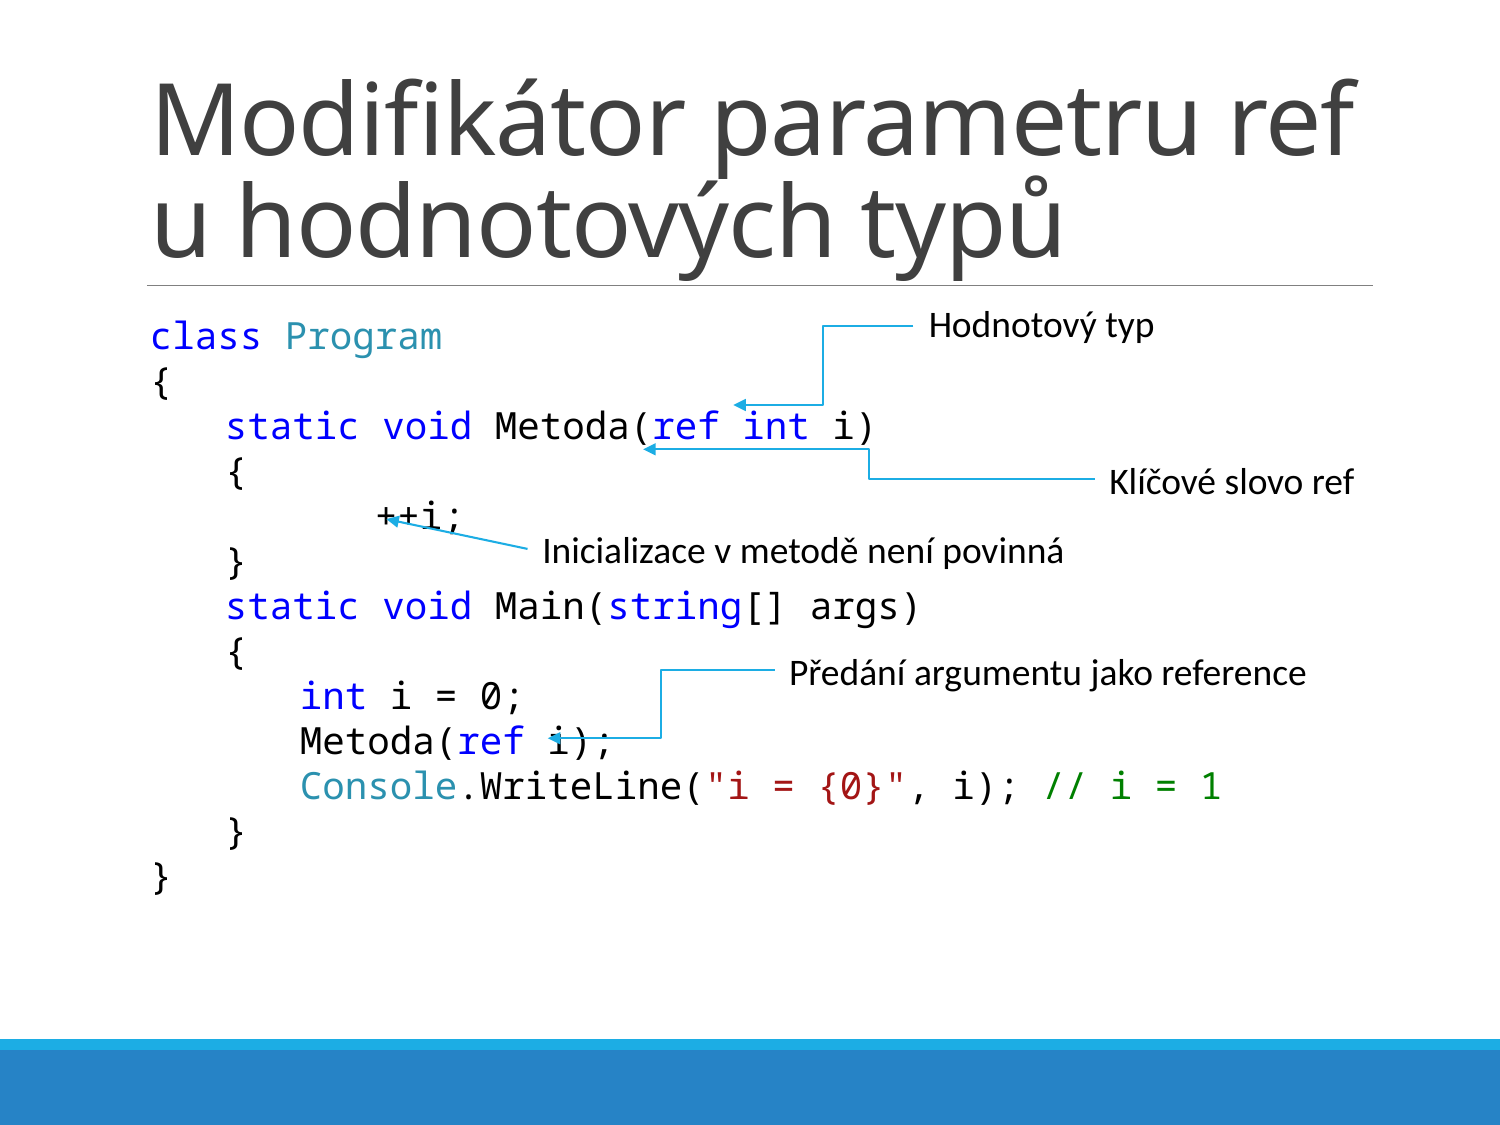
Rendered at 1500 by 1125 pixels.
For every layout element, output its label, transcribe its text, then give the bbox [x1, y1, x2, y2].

text_box Inicializace v metodě není povinná [527, 519, 1373, 579]
text_box class Program { static void Metoda(ref int i) { ++i; } static void Main(string[] args) { int i = 0; Metoda(ref i); Console.WriteLine("i = {0}", i); // i = 1 } } [135, 304, 1373, 905]
text_box Klíčové slovo ref [1094, 449, 1373, 509]
text_box Hodnotový typ [913, 293, 1192, 353]
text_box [642, 448, 1095, 481]
title Modifikátor parametru ref u hodnotových typů [135, 47, 1373, 285]
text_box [732, 325, 914, 406]
text_box Předání argumentu jako reference [774, 640, 1373, 701]
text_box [385, 518, 529, 550]
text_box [547, 670, 775, 739]
